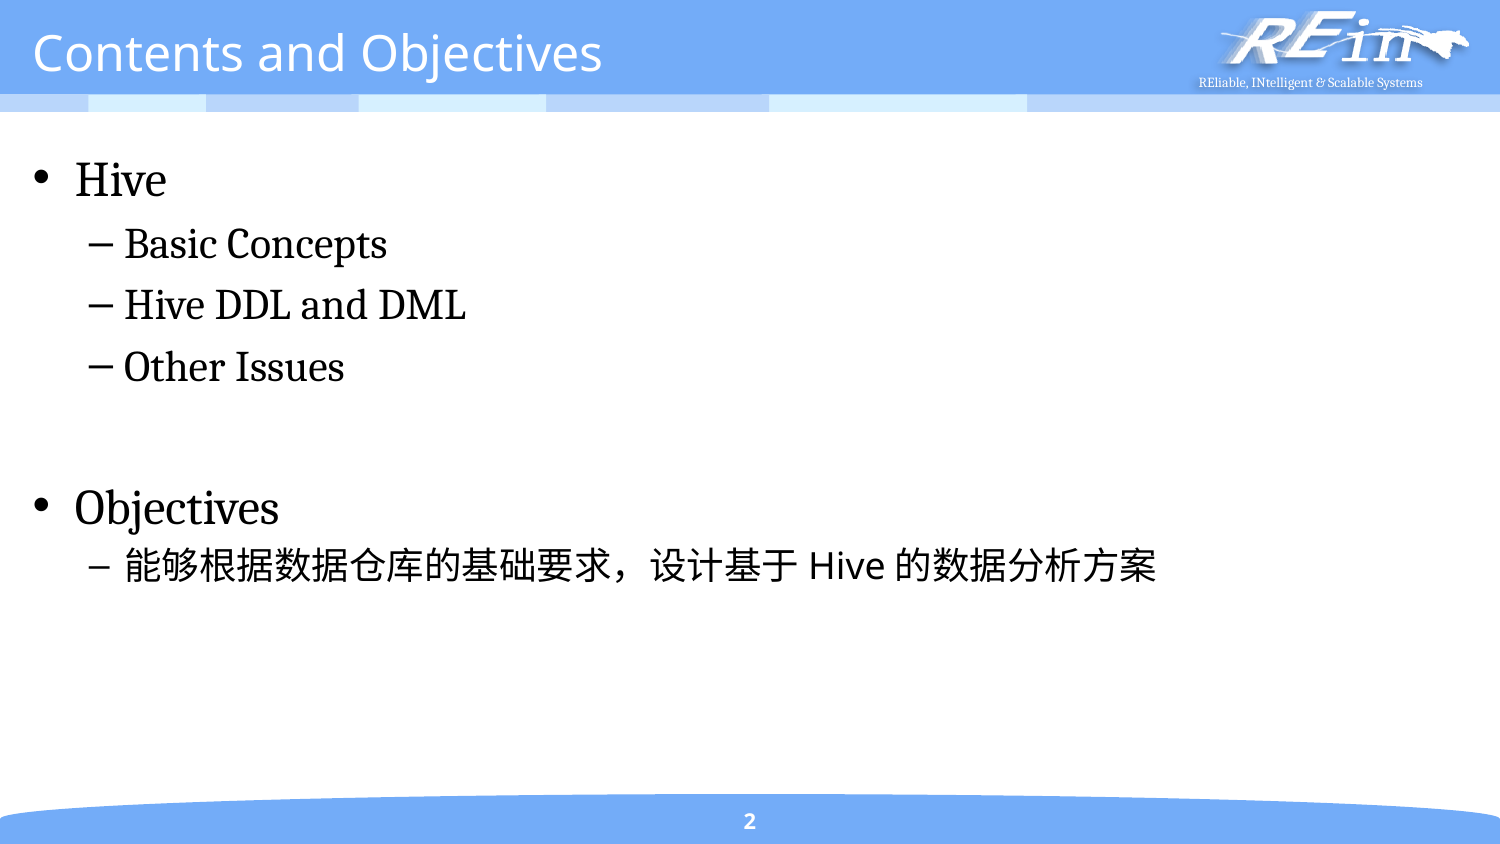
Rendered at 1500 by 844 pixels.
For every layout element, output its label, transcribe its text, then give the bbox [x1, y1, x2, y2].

slide_number 2 [667, 802, 833, 842]
list Hive Basic Concepts Hive DDL and DML Other Issues Objectives 能够根据数据仓库的基础要求，设计基于Hive的数据分析方案 [17, 138, 1459, 786]
title Contents and Objectives [17, 17, 1136, 86]
